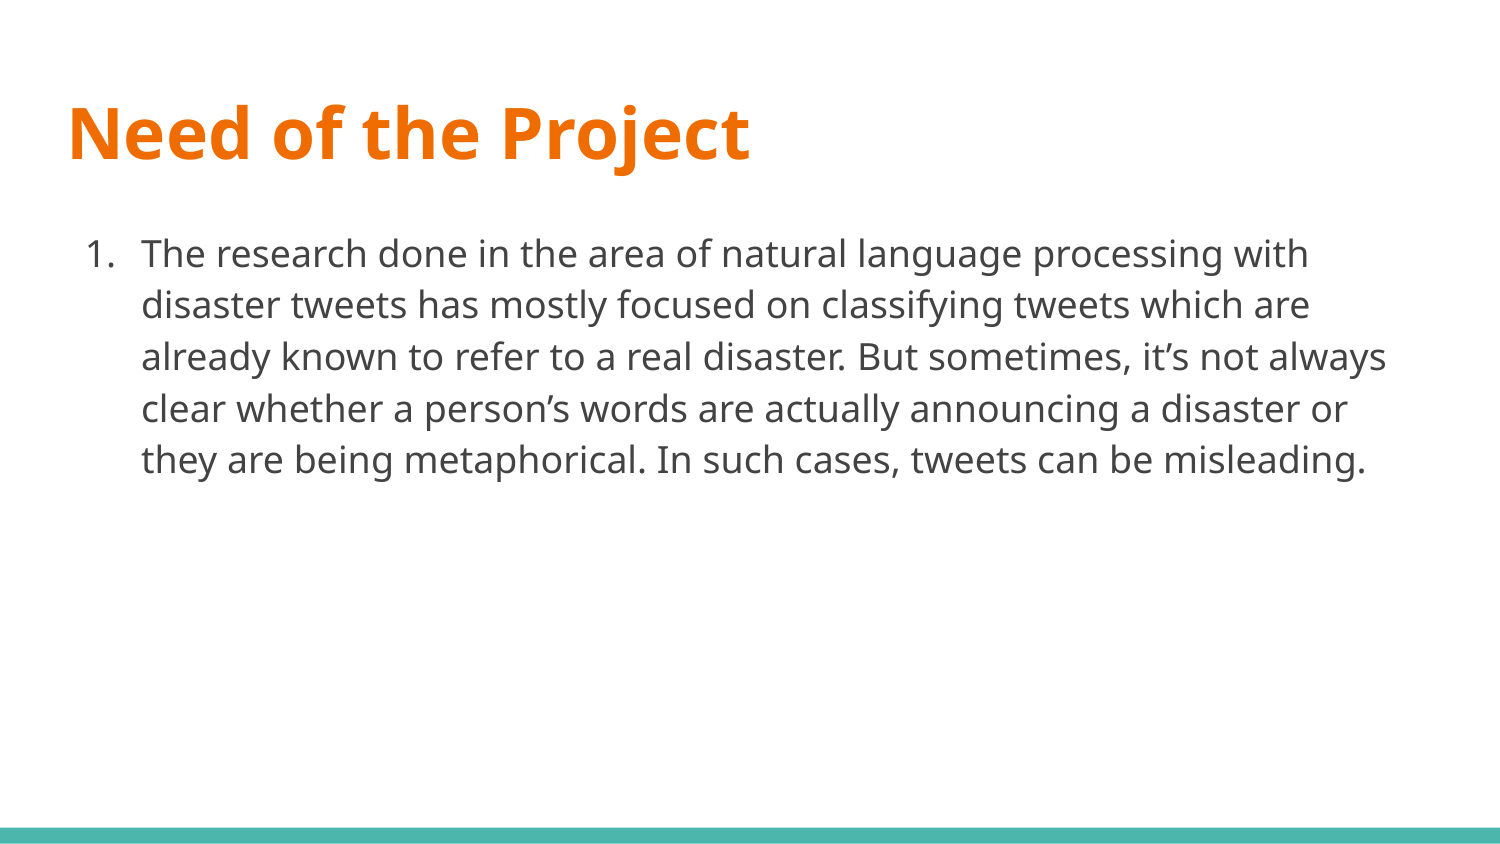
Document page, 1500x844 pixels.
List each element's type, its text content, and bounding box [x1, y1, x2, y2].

title Need of the Project [51, 72, 1449, 189]
list The research done in the area of natural language processing with disaster tweets has mostly focused on classifying tweets which are already known to refer to a real disaster. But sometimes, it’s not always clear whether a person’s words are actually announcing a disaster or they are being metaphorical. In such cases, tweets can be misleading. [51, 207, 1449, 750]
